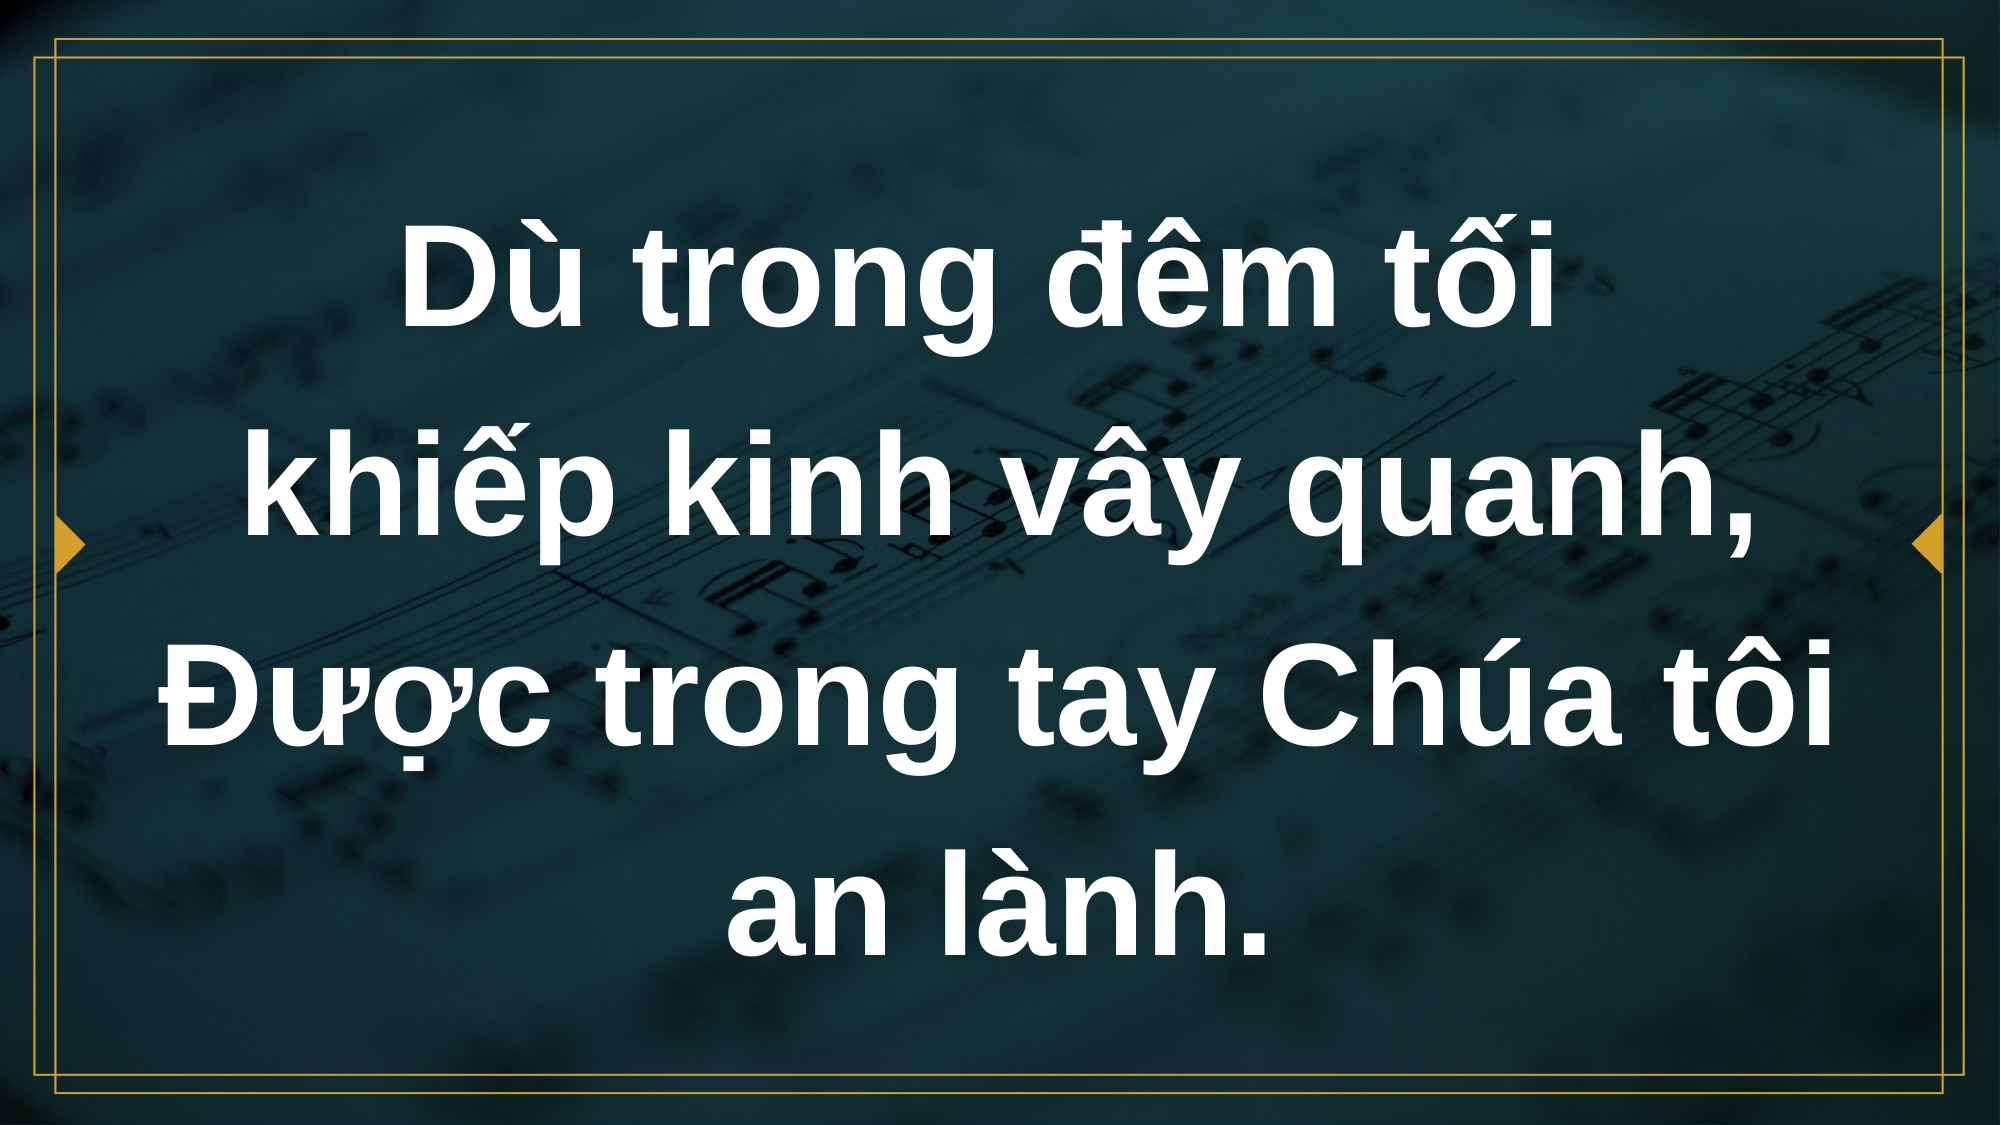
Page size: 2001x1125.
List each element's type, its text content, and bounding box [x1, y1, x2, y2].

title Dù trong đêm tối khiếp kinh vây quanh, Được trong tay Chúa tôi an lành. [55, 53, 1945, 1077]
picture [0, 0, 2000, 1125]
